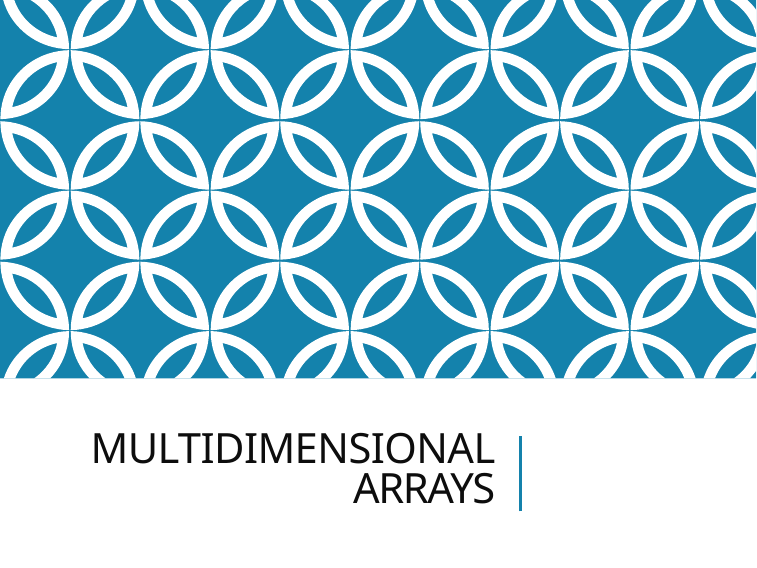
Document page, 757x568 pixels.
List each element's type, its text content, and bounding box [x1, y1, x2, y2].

title Multidimensional arrays [28, 410, 511, 532]
